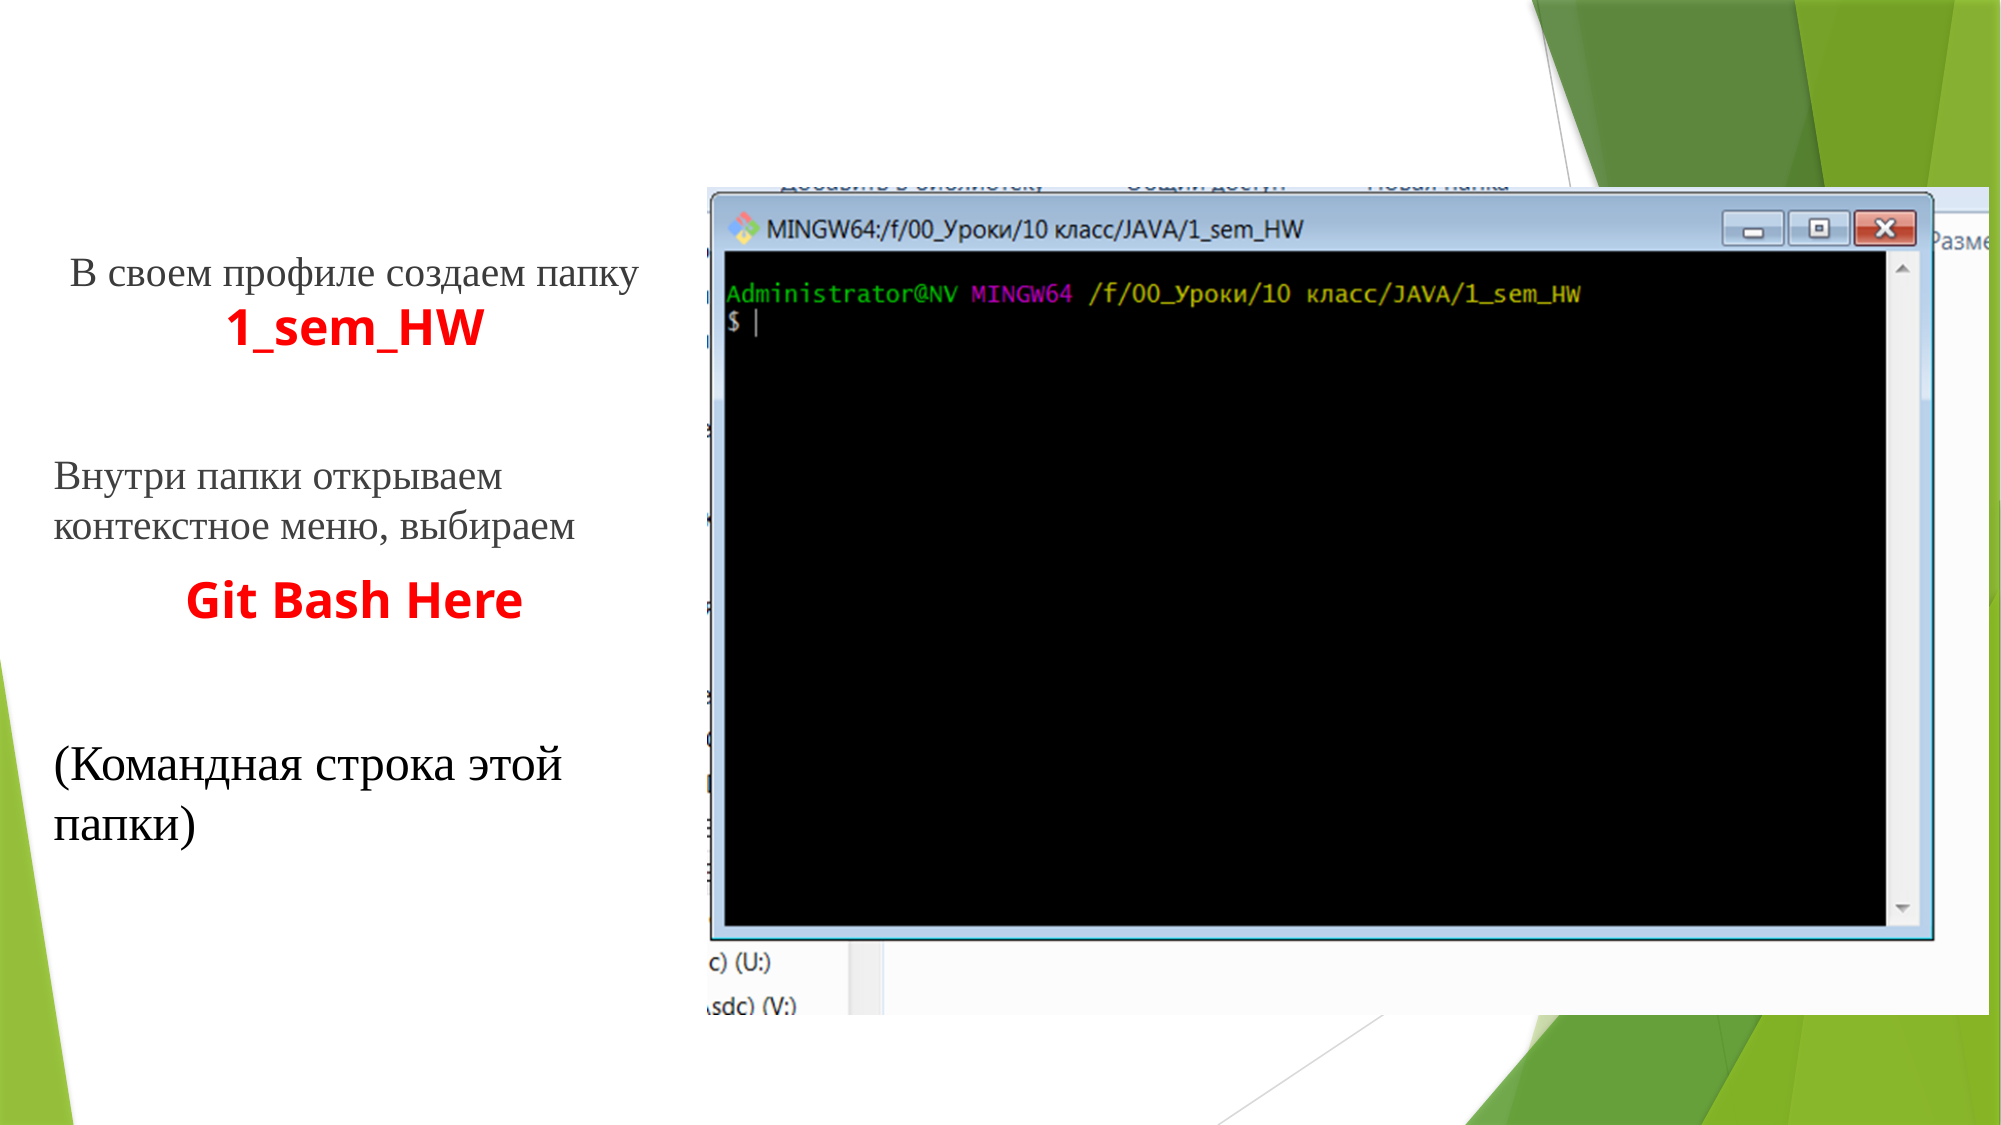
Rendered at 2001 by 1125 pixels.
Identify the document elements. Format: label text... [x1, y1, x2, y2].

title В своем профиле создаем папку 1_sem_HW [38, 152, 671, 363]
list Внутри папки открываем контекстное меню, выбираем Git Bash Here (Командная строка этой папки) [38, 440, 671, 865]
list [706, 186, 1990, 1016]
